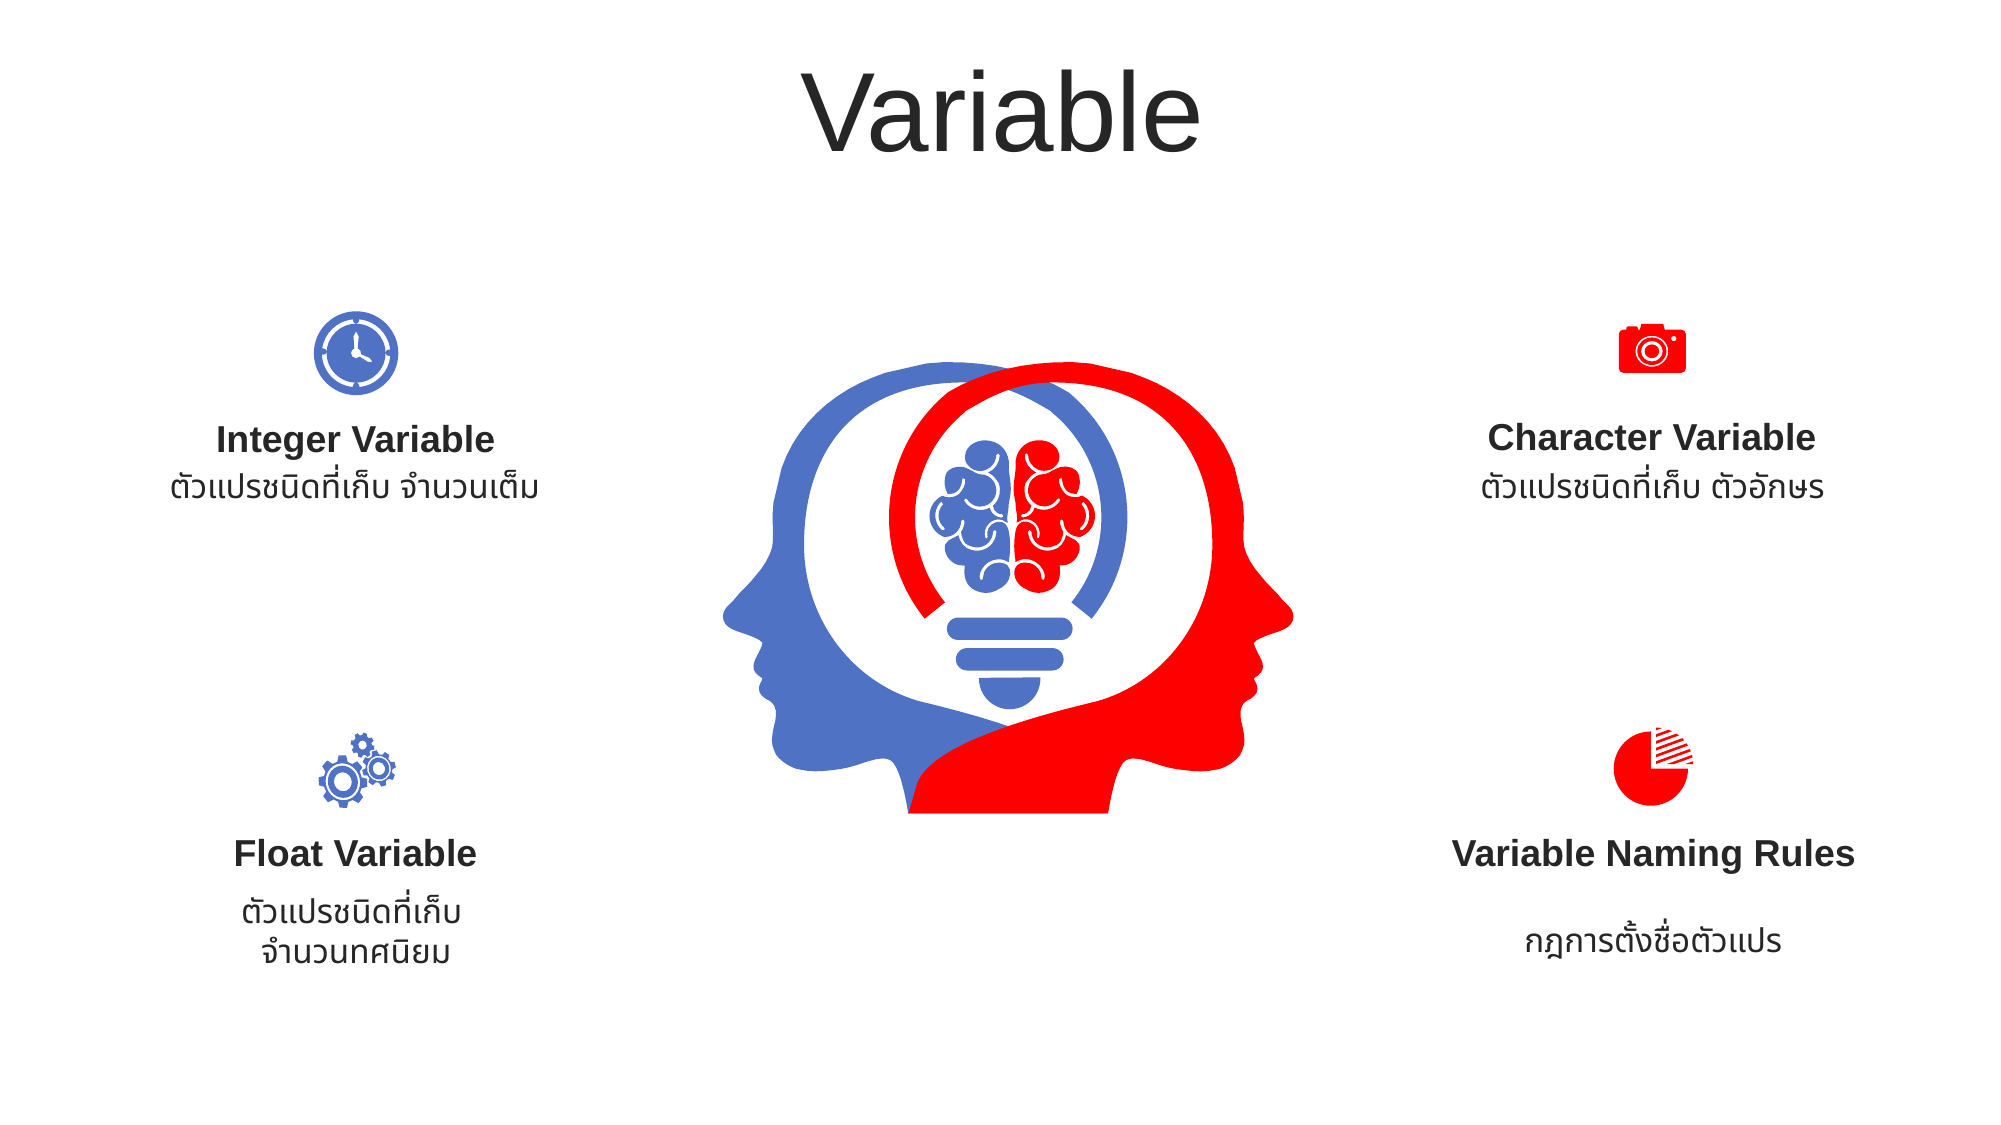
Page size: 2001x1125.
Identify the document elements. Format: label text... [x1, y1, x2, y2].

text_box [137, 406, 574, 530]
text_box [317, 731, 398, 809]
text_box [722, 362, 1294, 814]
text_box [1435, 821, 1872, 984]
text_box [1655, 726, 1695, 766]
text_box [1434, 405, 1870, 530]
list Variable [53, 55, 1952, 175]
text_box [1612, 730, 1690, 807]
text_box [312, 310, 400, 397]
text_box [137, 821, 574, 1012]
text_box [1617, 322, 1687, 374]
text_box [929, 440, 1095, 594]
